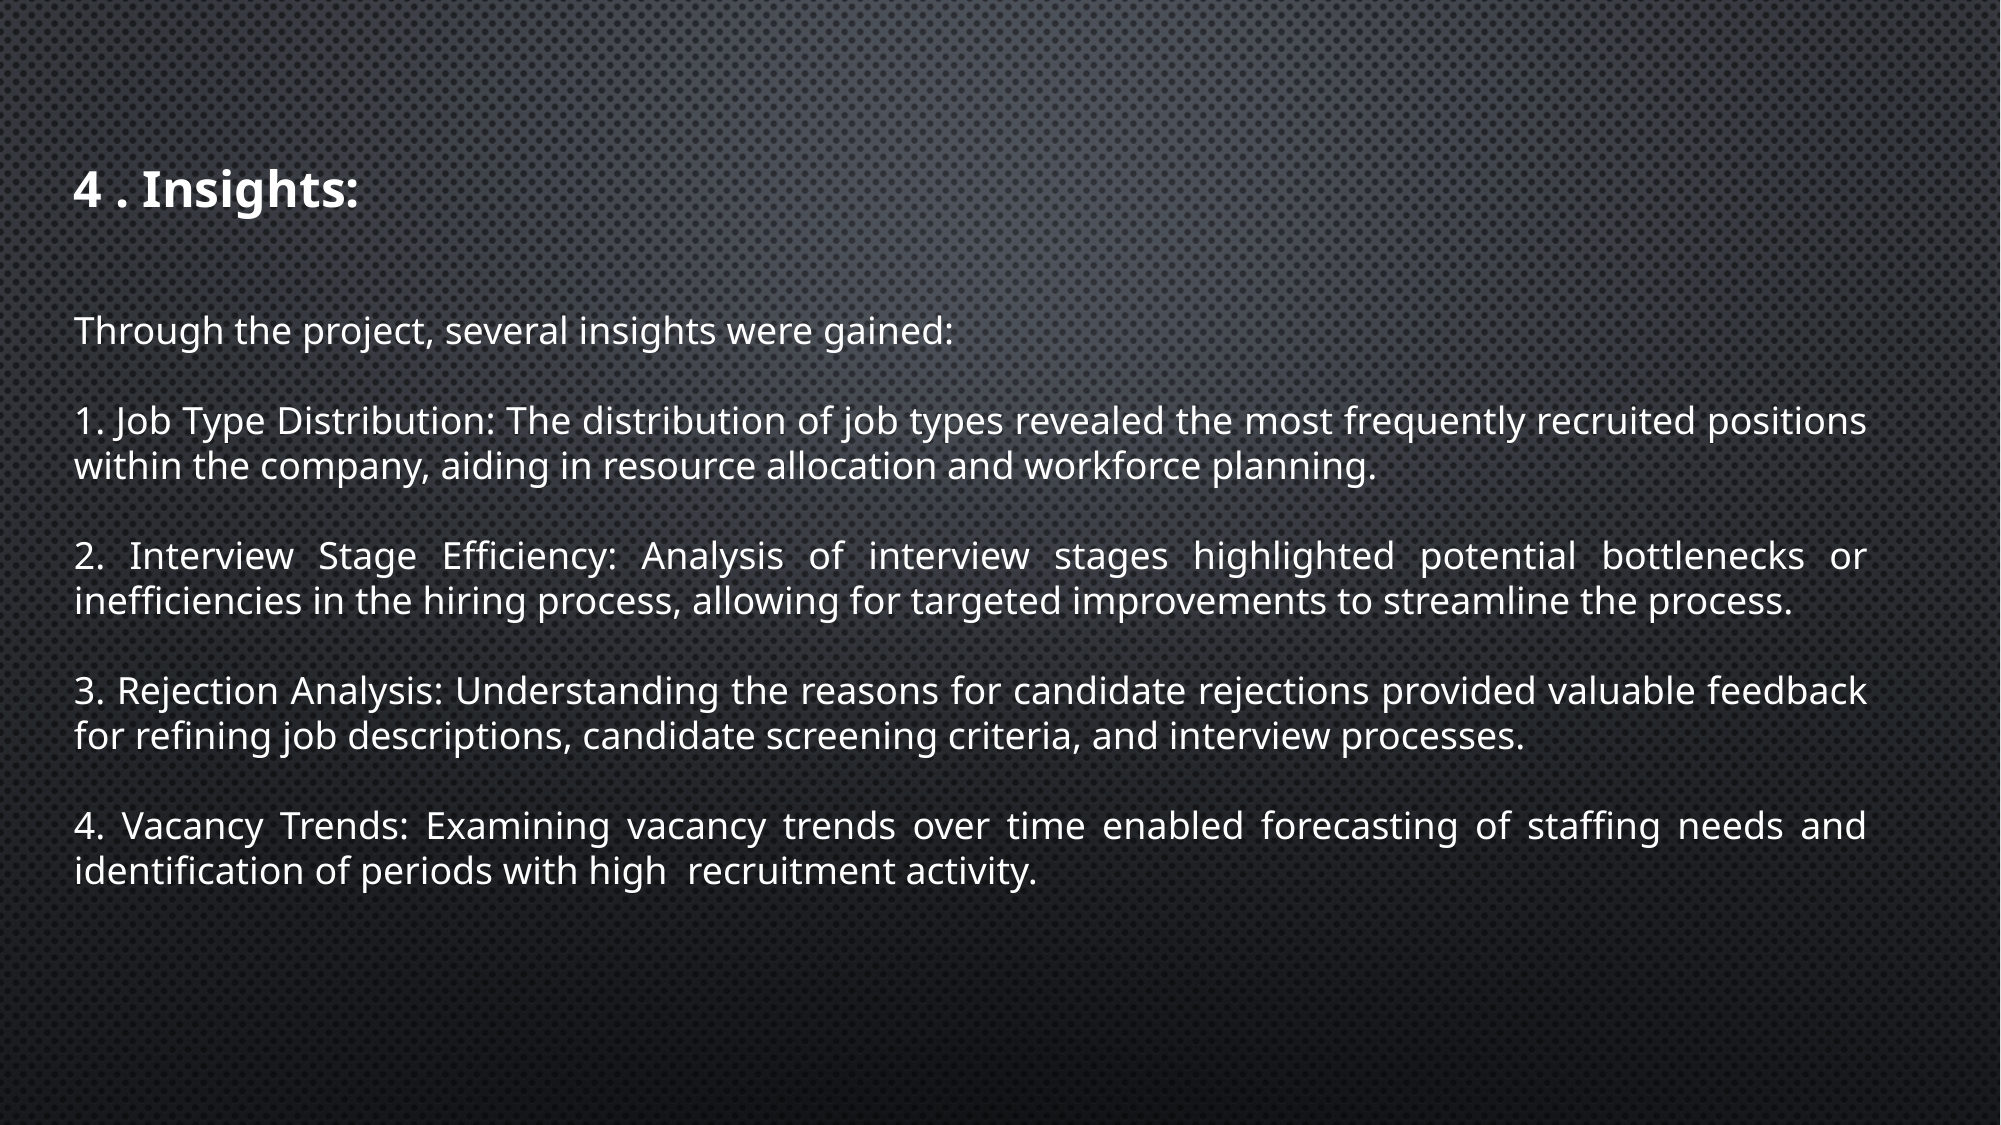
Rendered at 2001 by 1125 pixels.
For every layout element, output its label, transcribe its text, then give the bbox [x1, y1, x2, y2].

text_box 4 . Insights: Through the project, several insights were gained: 1. Job Type Distribution: The distribution of job types revealed the most frequently recruited positions within the company, aiding in resource allocation and workforce planning. 2. Interview Stage Efficiency: Analysis of interview stages highlighted potential bottlenecks or inefficiencies in the hiring process, allowing for targeted improvements to streamline the process. 3. Rejection Analysis: Understanding the reasons for candidate rejections provided valuable feedback for refining job descriptions, candidate screening criteria, and interview processes. 4. Vacancy Trends: Examining vacancy trends over time enabled forecasting of staffing needs and identification of periods with high recruitment activity. [59, 149, 1885, 900]
